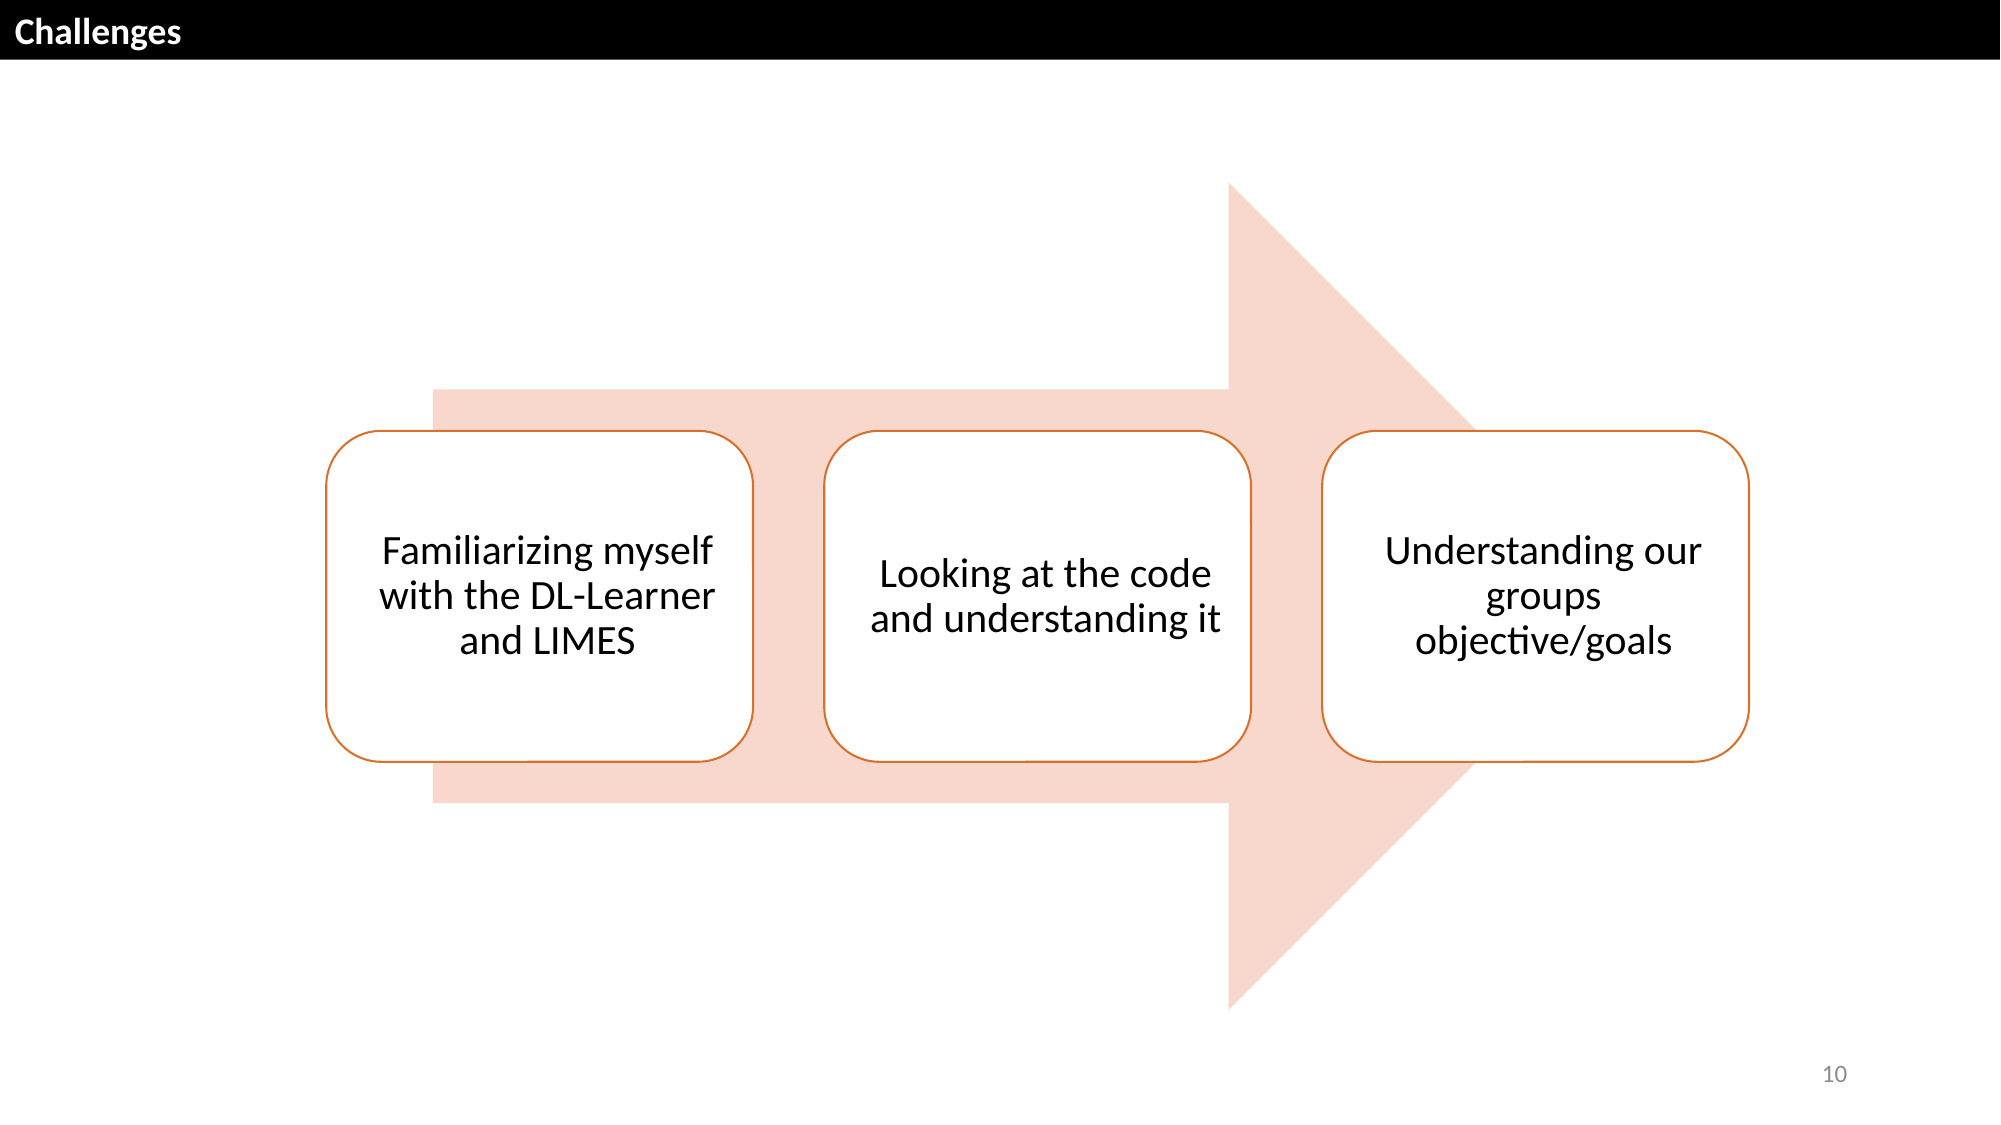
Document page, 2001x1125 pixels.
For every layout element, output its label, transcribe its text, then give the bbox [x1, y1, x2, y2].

slide_number 10 [1412, 1042, 1863, 1103]
text_box Challenges [0, 0, 2000, 60]
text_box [326, 182, 1750, 1011]
